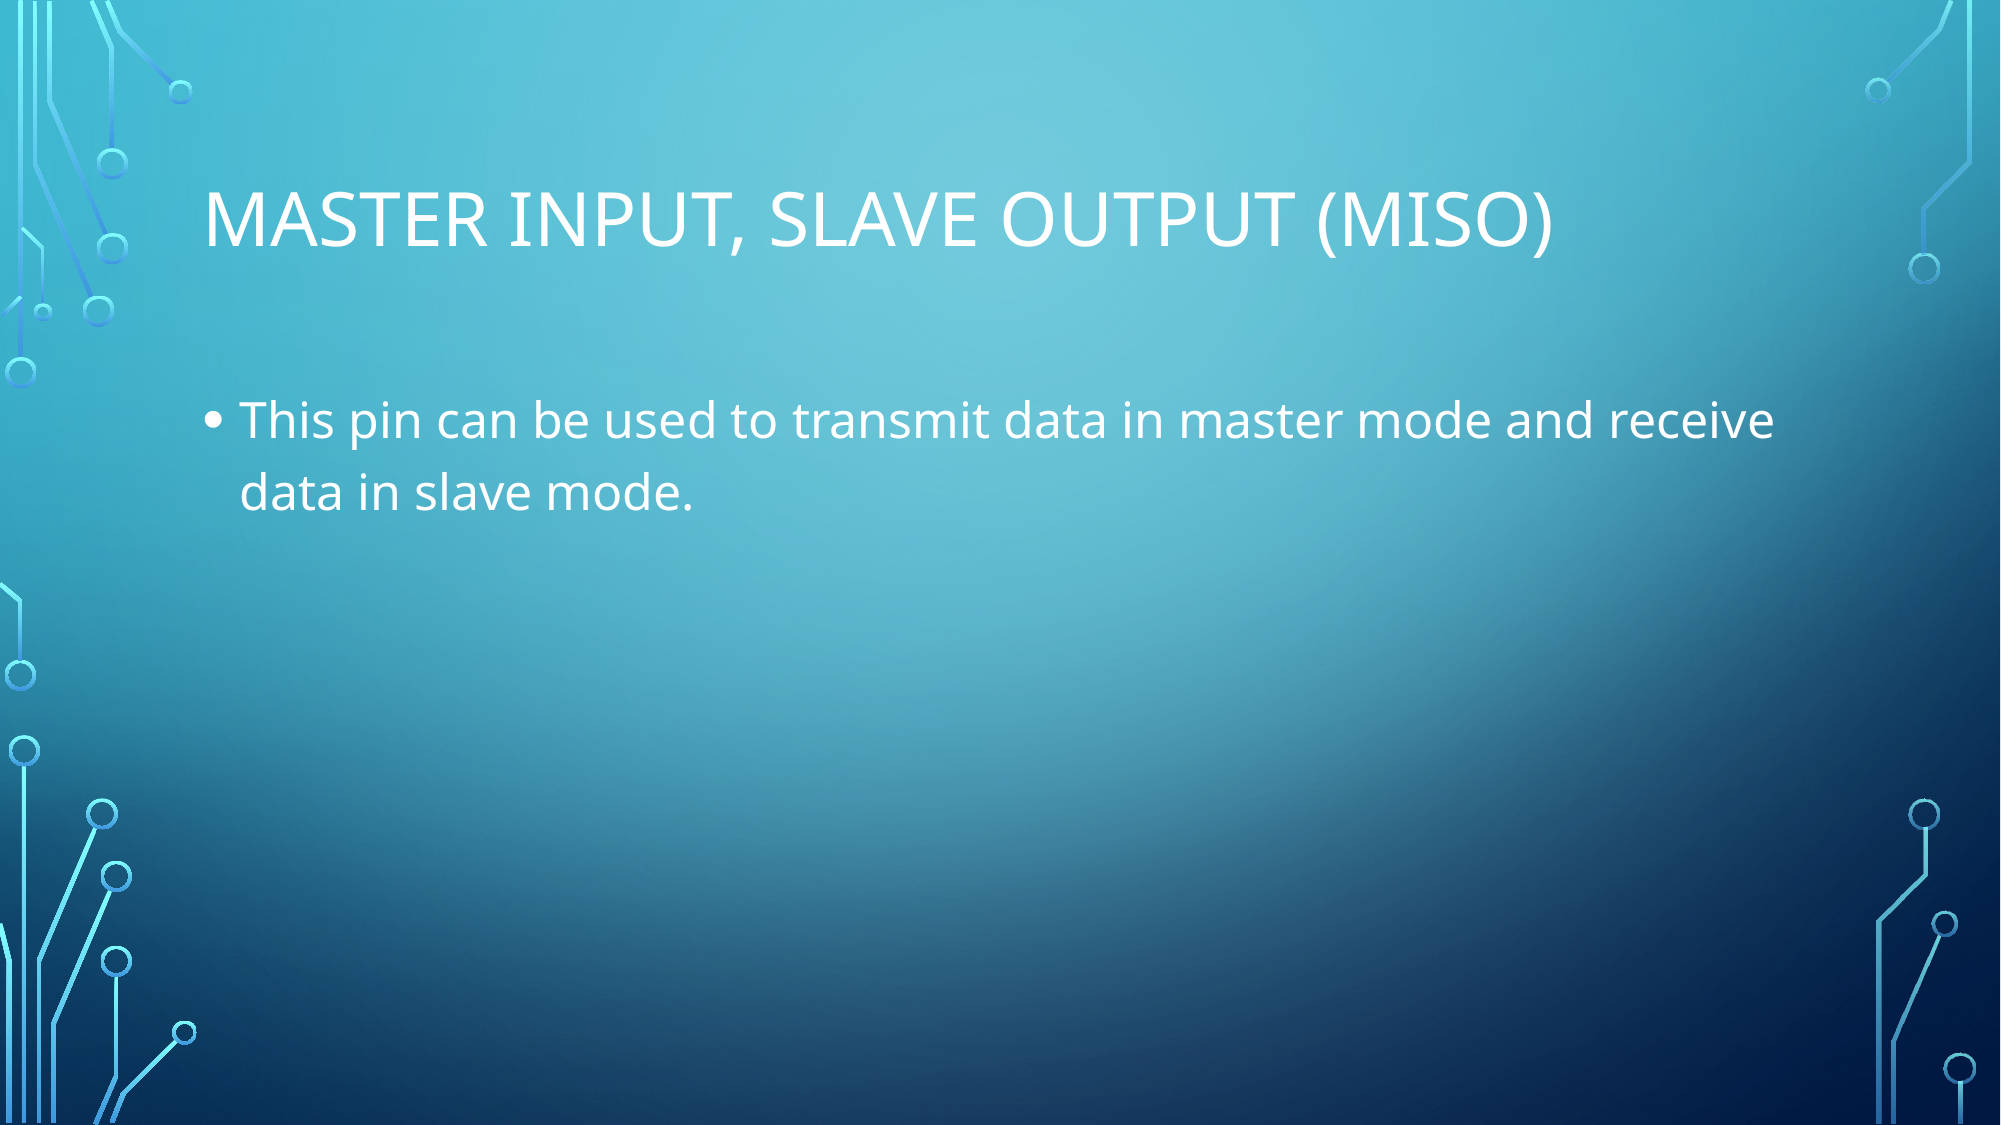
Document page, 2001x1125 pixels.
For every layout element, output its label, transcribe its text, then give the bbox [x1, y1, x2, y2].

title Master input, slave output (miso) [187, 101, 1813, 344]
list This pin can be used to transmit data in master mode and receive data in slave mode. [187, 369, 1813, 950]
